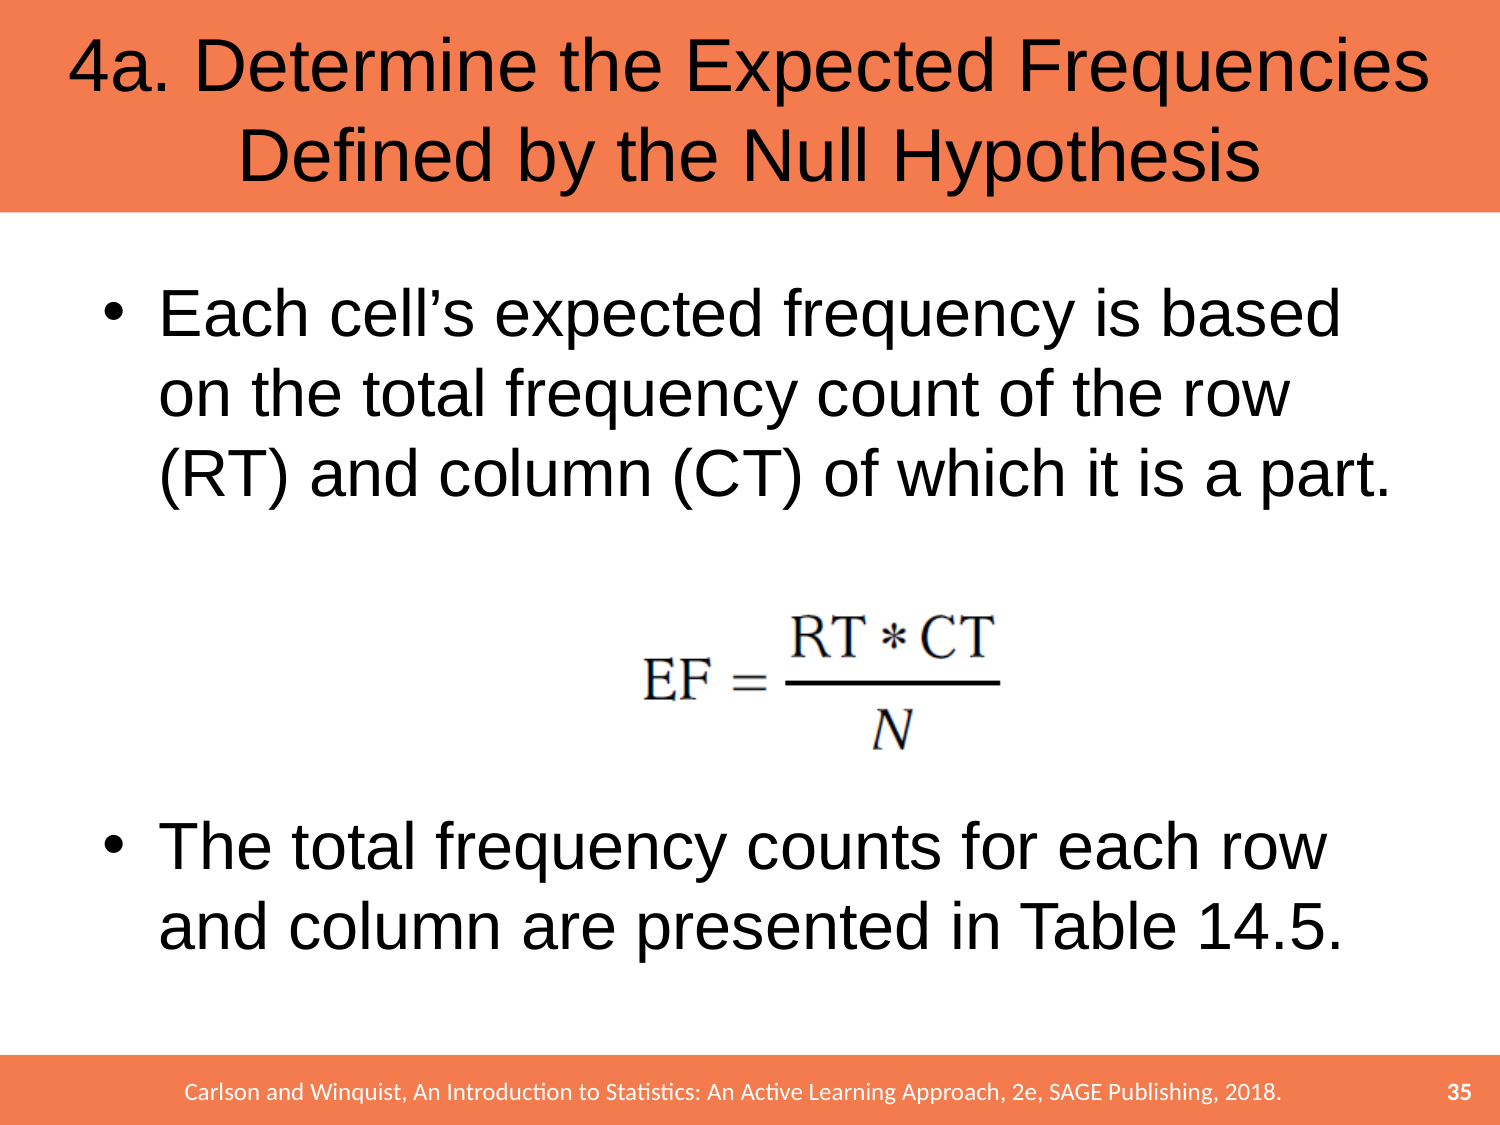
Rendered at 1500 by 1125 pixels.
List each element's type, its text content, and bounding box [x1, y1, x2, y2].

list Each cell’s expected frequency is based on the total frequency count of the row (RT) and column (CT) of which it is a part. The total frequency counts for each row and column are presented in Table 14.5. [87, 262, 1425, 1005]
slide_number 35 [1387, 1060, 1488, 1120]
footer Carlson and Winquist, An Introduction to Statistics: An Active Learning Approach, 2e, SAGE Publishing, 2018. [150, 1060, 1325, 1121]
picture [624, 587, 1013, 765]
title 4a. Determine the Expected Frequencies Defined by the Null Hypothesis [12, 18, 1488, 194]
